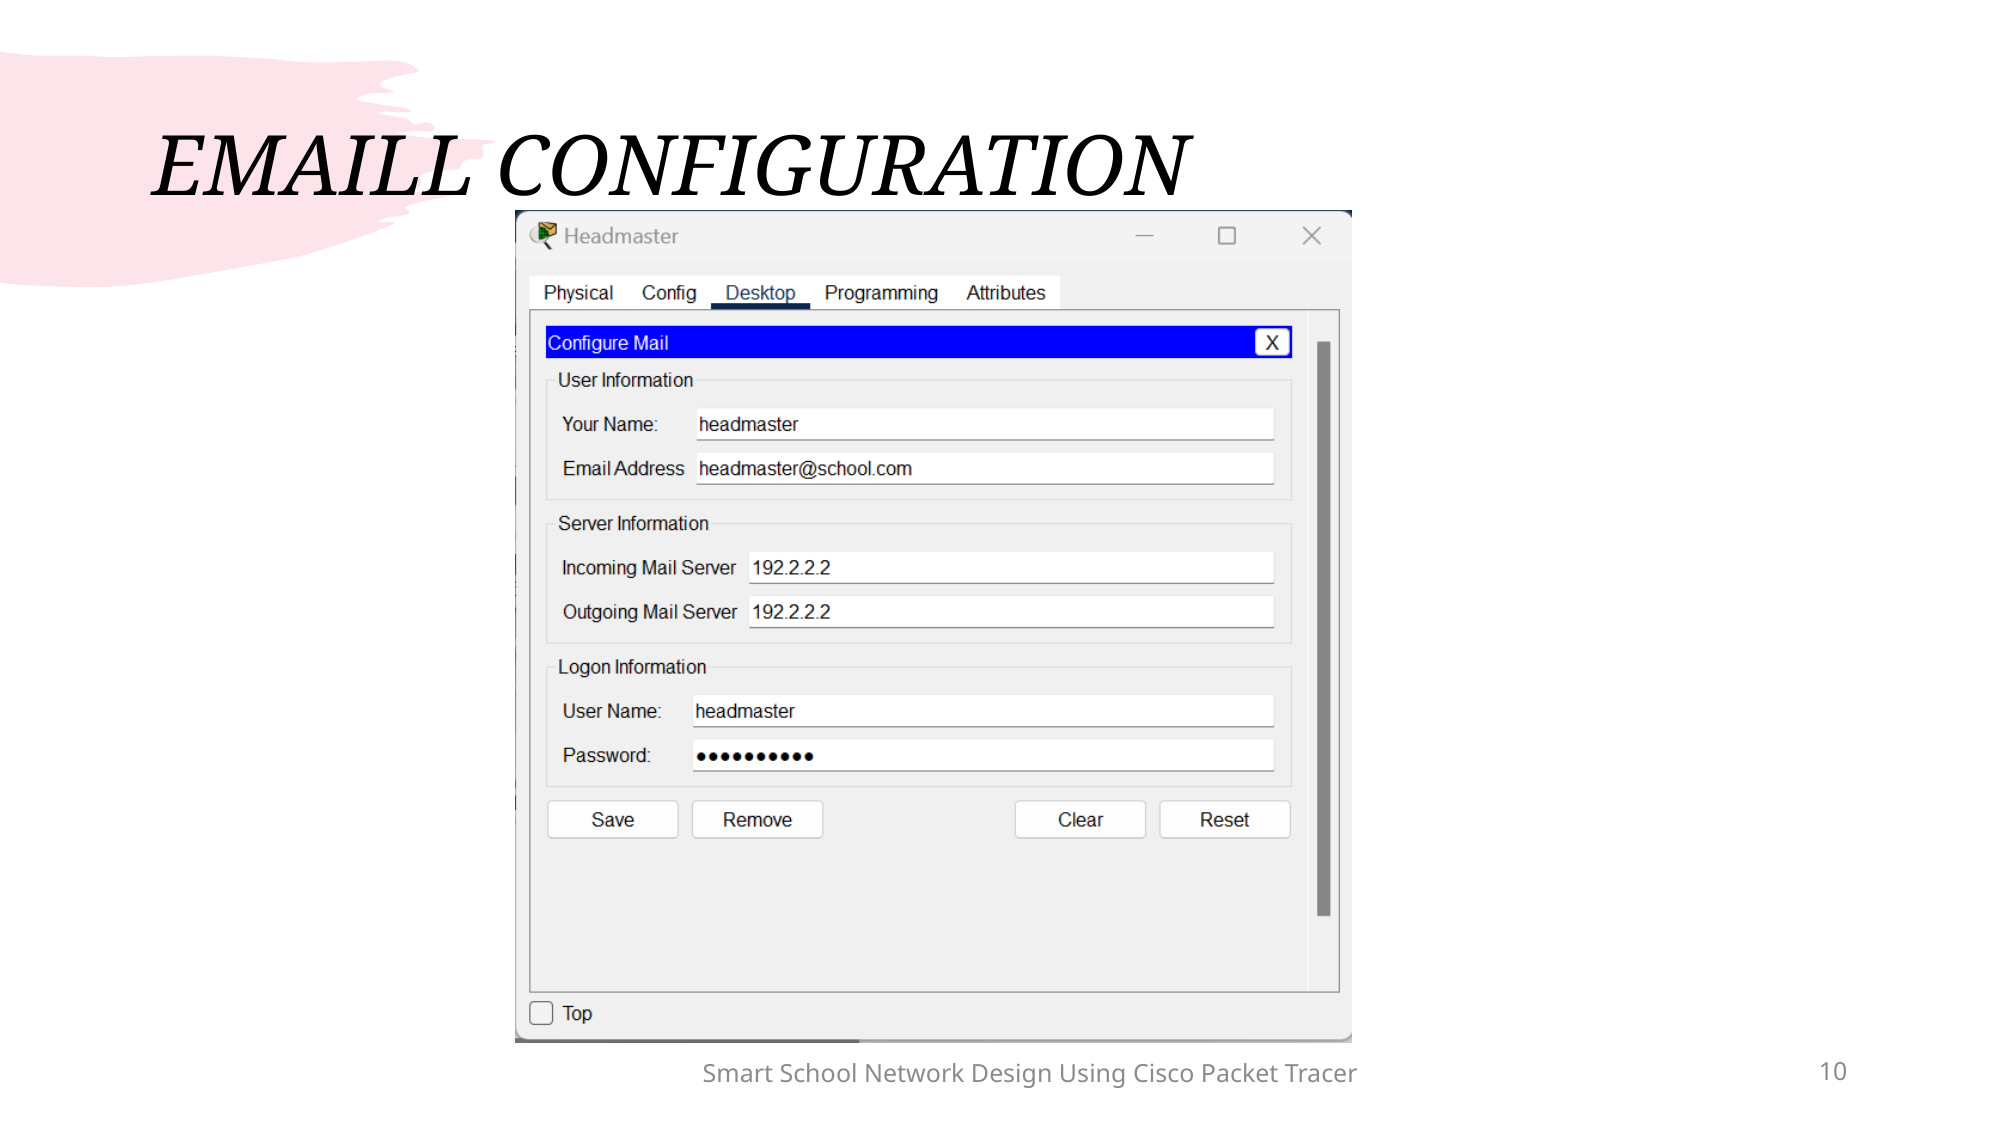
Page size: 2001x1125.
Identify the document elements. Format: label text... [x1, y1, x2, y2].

slide_number 10 [1412, 1042, 1863, 1103]
footer Smart School Network Design Using Cisco Packet Tracer [662, 1042, 1399, 1103]
picture [515, 210, 1352, 1043]
title EMAILL CONFIGURATION [137, 59, 1863, 278]
